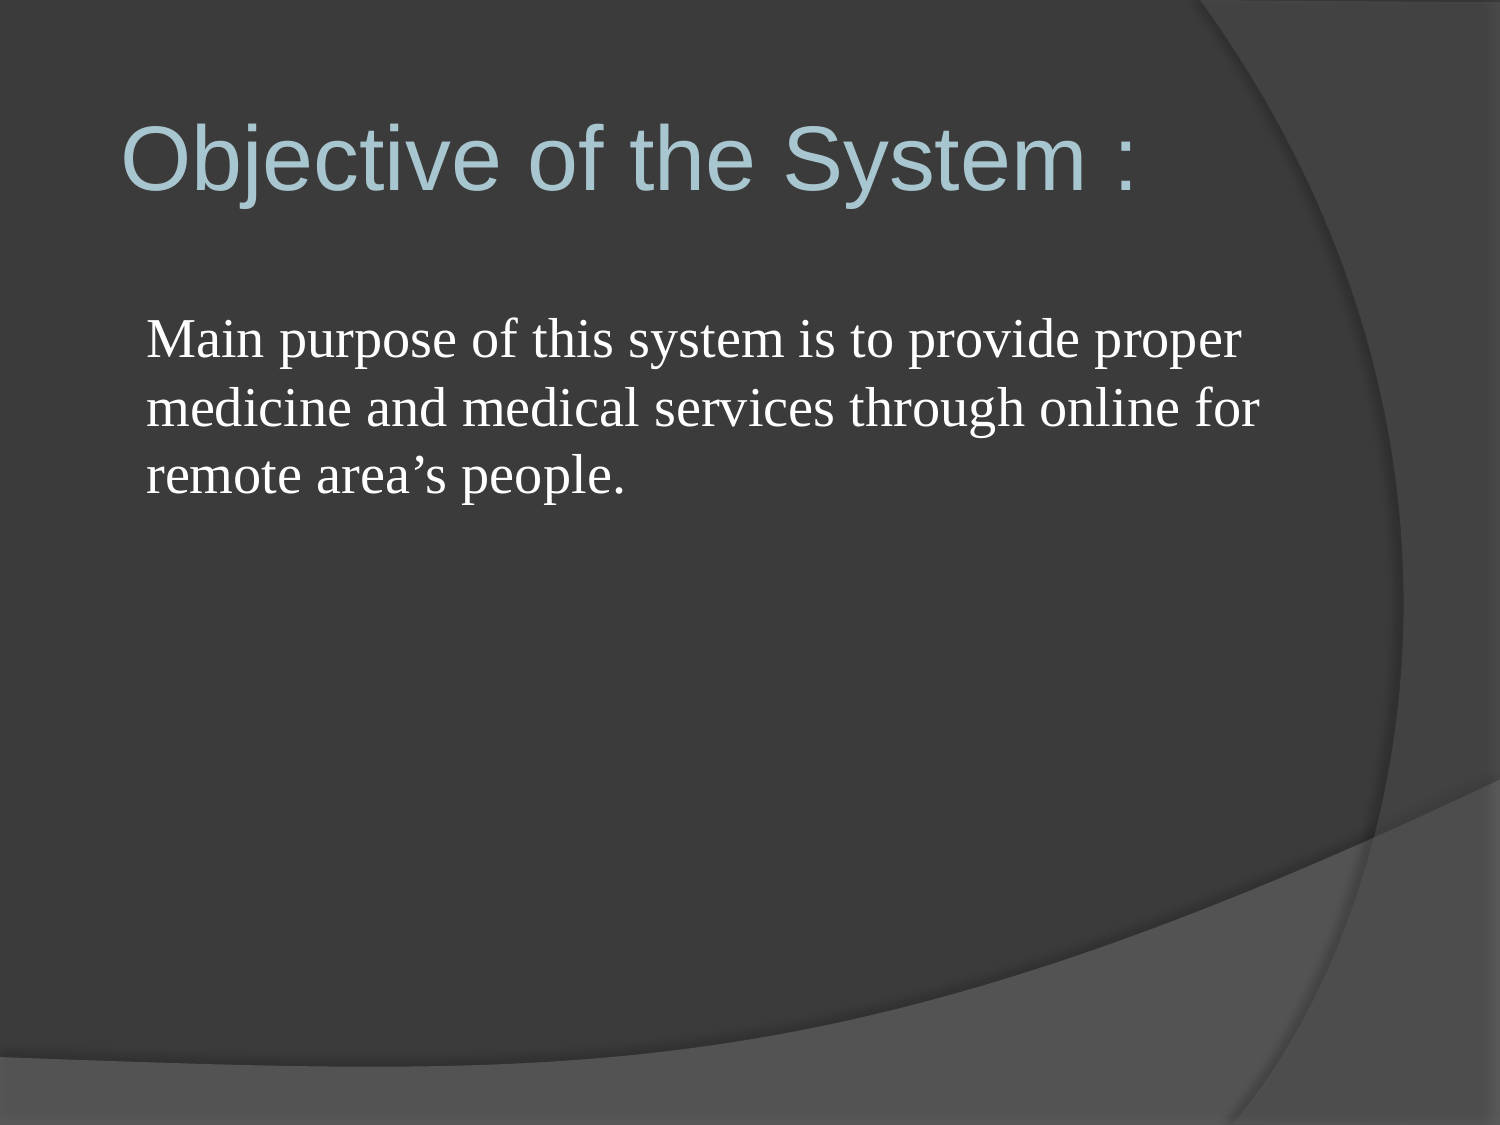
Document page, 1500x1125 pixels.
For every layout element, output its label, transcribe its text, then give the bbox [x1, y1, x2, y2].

list Main purpose of this system is to provide proper medicine and medical services through online for remote area’s people. [62, 287, 1425, 1005]
title Objective of the System : [112, 45, 1425, 263]
